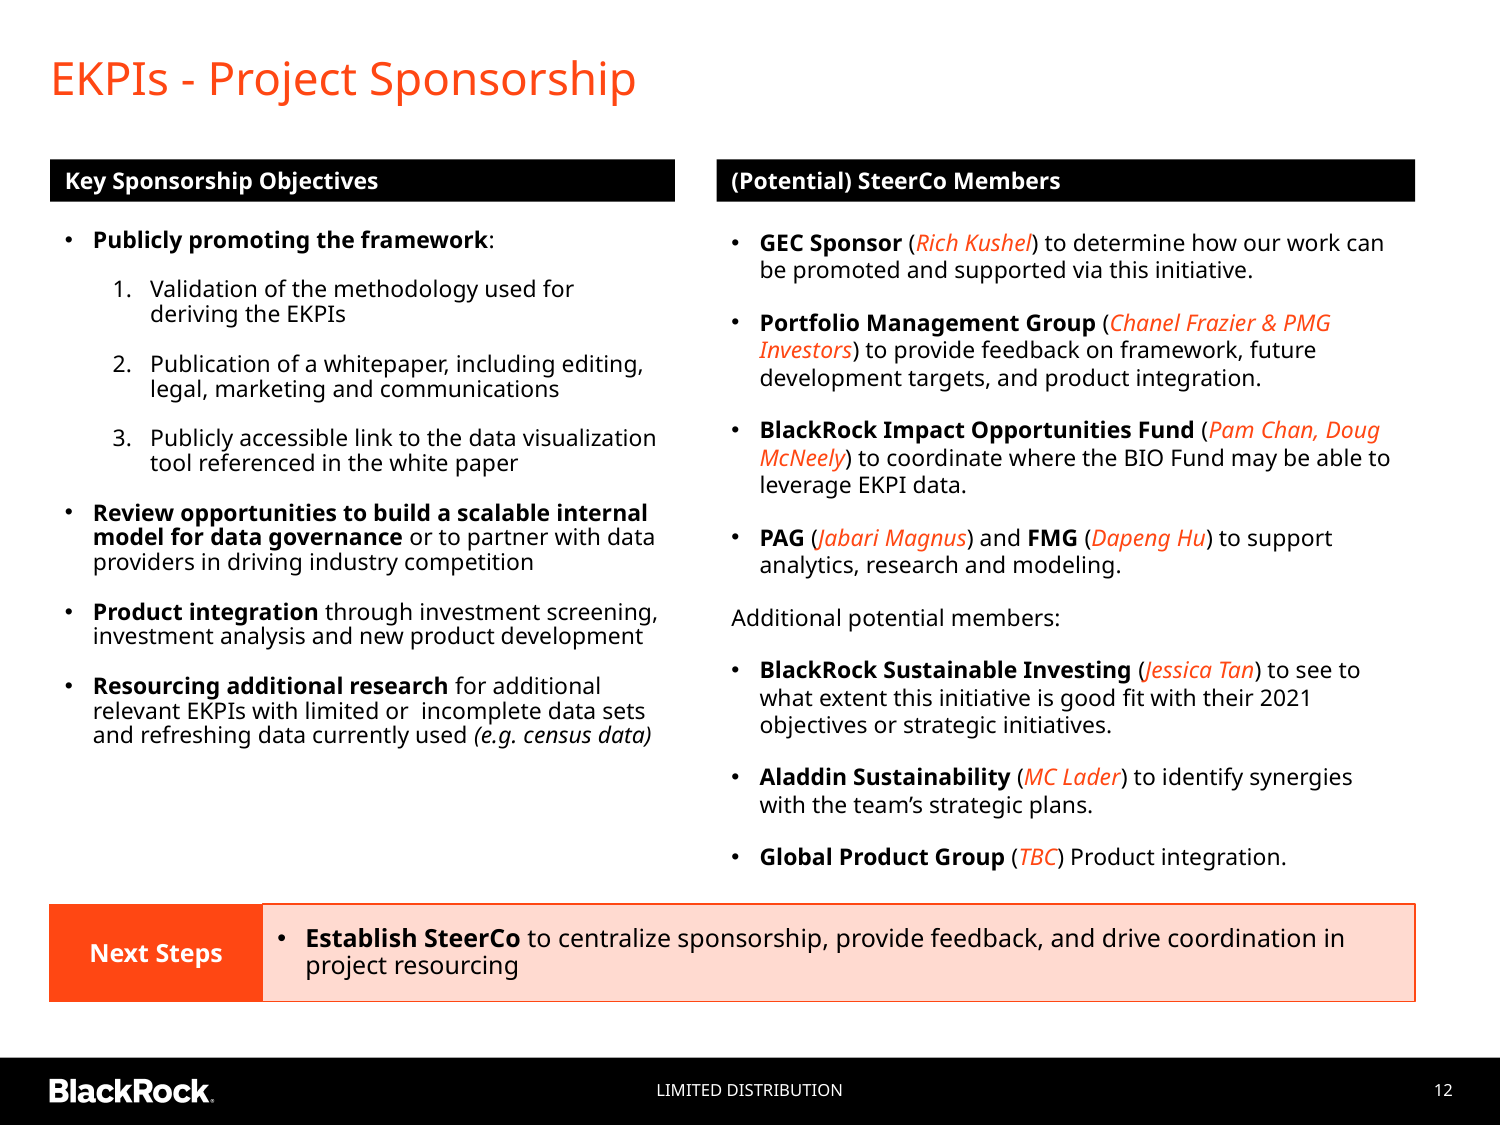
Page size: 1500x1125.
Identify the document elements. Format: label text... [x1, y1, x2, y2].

text_box (Potential) SteerCo Members [716, 159, 1416, 202]
footer Limited Distribution [262, 1057, 1238, 1125]
picture [0, 1057, 262, 1125]
text_box GEC Sponsor (Rich Kushel) to determine how our work can be promoted and supported via this initiative. Portfolio Management Group (Chanel Frazier & PMG Investors) to provide feedback on framework, future development targets, and product integration. BlackRock Impact Opportunities Fund (Pam Chan, Doug McNeely) to coordinate where the BIO Fund may be able to leverage EKPI data. PAG (Jabari Magnus) and FMG (Dapeng Hu) to support analytics, research and modeling. Additional potential members: BlackRock Sustainable Investing (Jessica Tan) to see to what extent this initiative is good fit with their 2021 objectives or strategic initiatives. Aladdin Sustainability (MC Lader) to identify synergies with the team’s strategic plans. Global Product Group (TBC) Product integration. [716, 221, 1416, 878]
slide_number 12 [1385, 1057, 1453, 1125]
title EKPIs - Project Sponsorship [50, 49, 1450, 147]
text_box Establish SteerCo to centralize sponsorship, provide feedback, and drive coordination in project resourcing [262, 903, 1416, 1002]
text_box Publicly promoting the framework: Validation of the methodology used for deriving the EKPIs Publication of a whitepaper, including editing, legal, marketing and communications Publicly accessible link to the data visualization tool referenced in the white paper Review opportunities to build a scalable internal model for data governance or to partner with data providers in driving industry competition Product integration through investment screening, investment analysis and new product development Resourcing additional research for additional relevant EKPIs with limited or incomplete data sets and refreshing data currently used (e.g. census data) [50, 221, 675, 757]
text_box Key Sponsorship Objectives [50, 159, 675, 202]
text_box Next Steps [49, 904, 262, 1002]
